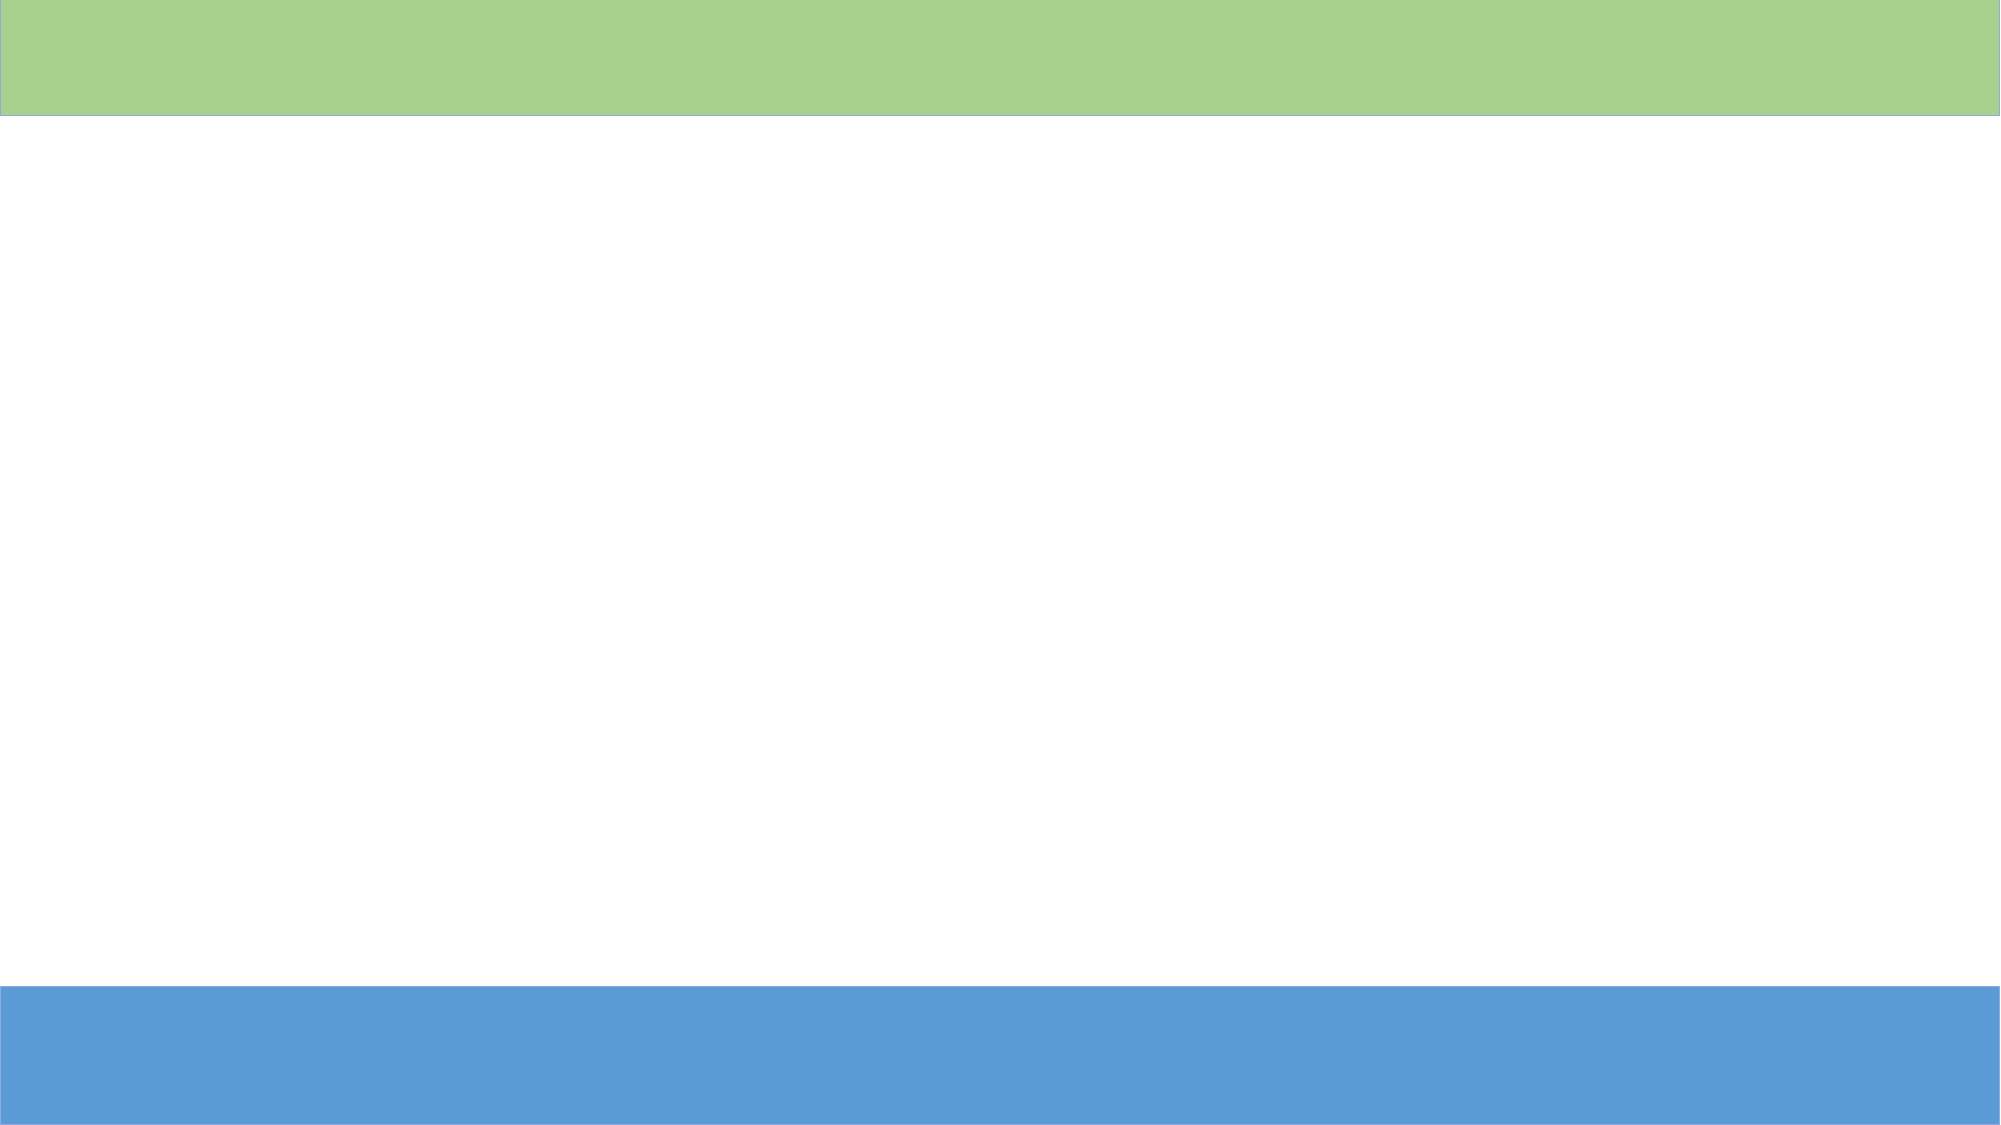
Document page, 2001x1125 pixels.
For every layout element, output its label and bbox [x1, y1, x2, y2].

text_box [0, 986, 2000, 1125]
text_box [0, 0, 2000, 116]
